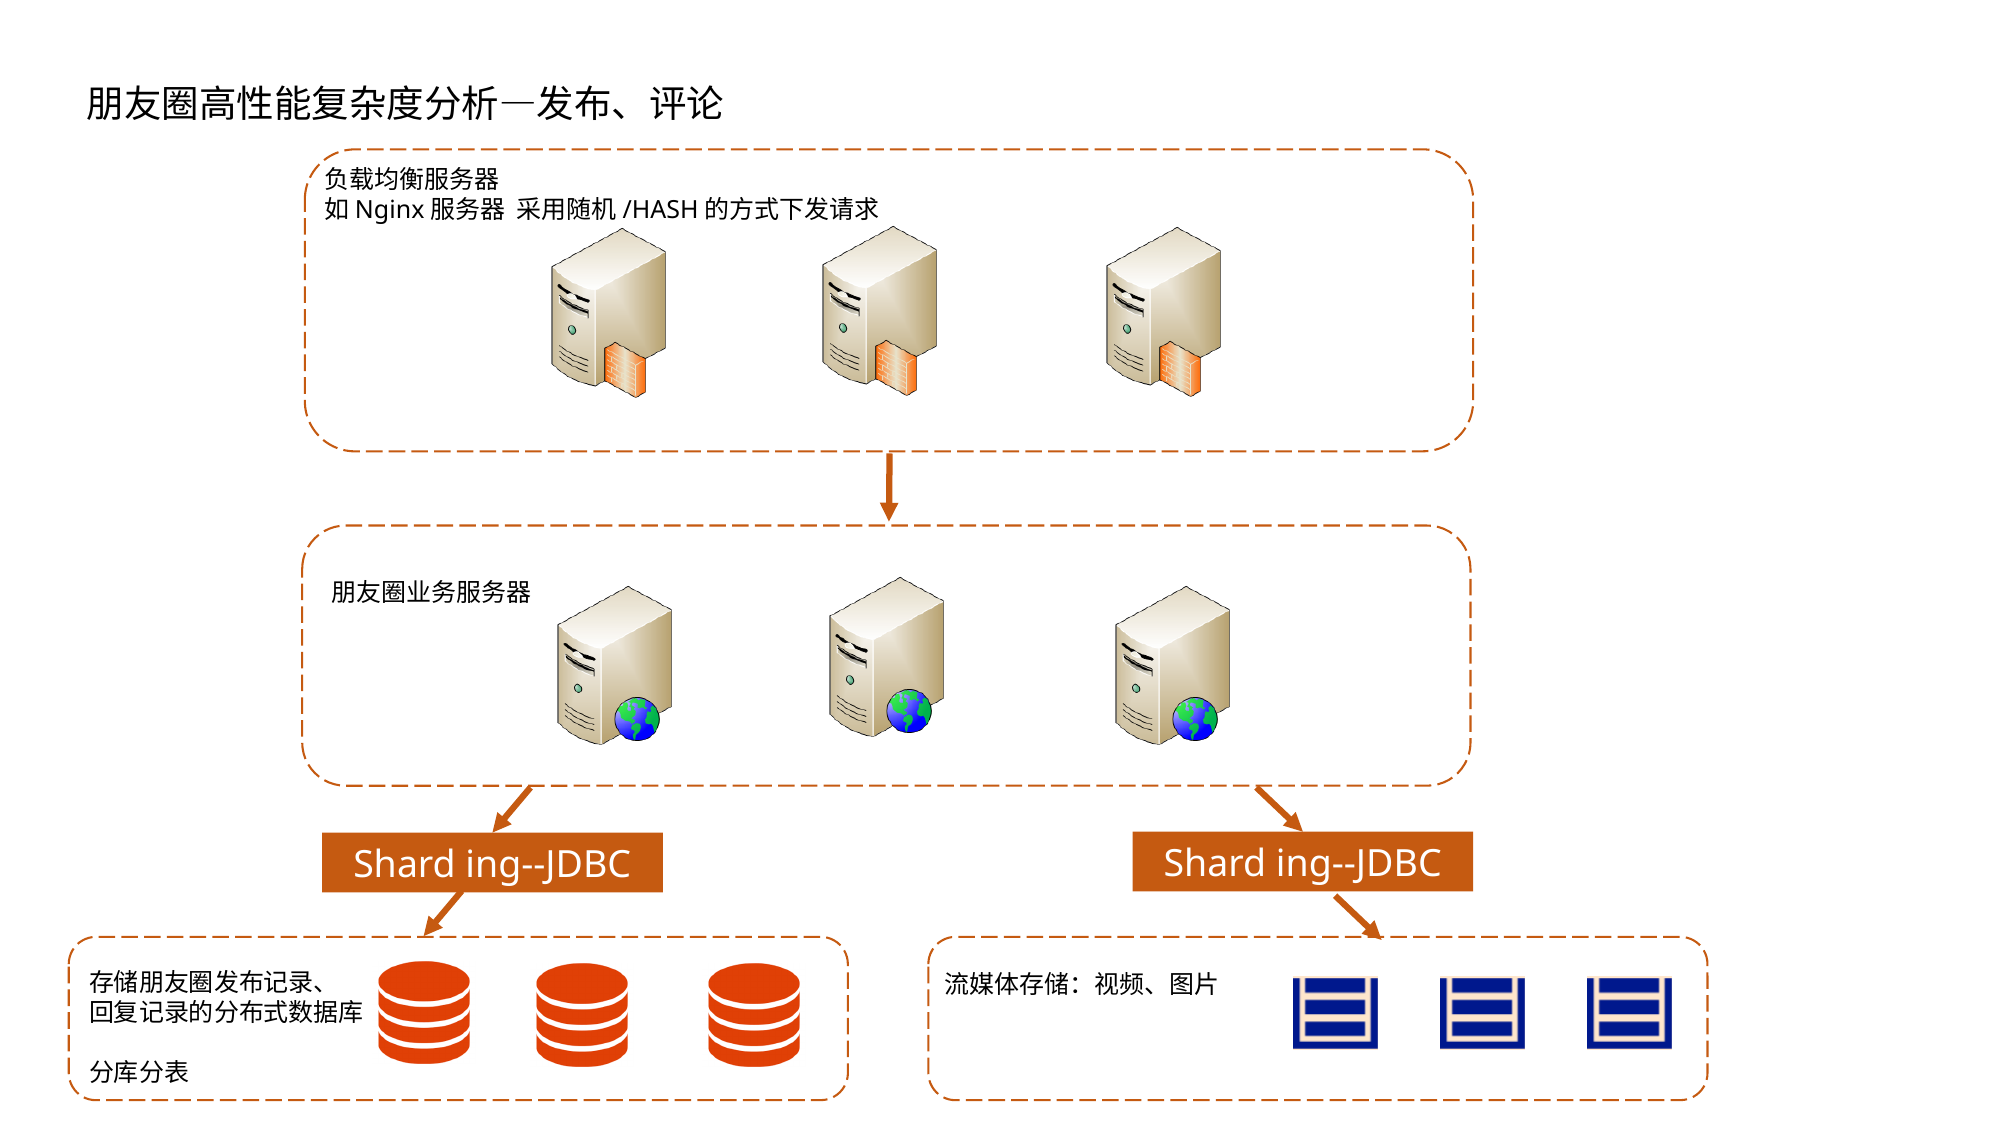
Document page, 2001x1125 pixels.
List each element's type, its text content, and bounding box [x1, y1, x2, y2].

picture [1106, 226, 1221, 397]
text_box Shard ing--JDBC [322, 832, 663, 893]
text_box 朋友圈高性能复杂度分析—发布、评论 [72, 72, 740, 133]
picture [1292, 975, 1378, 1050]
picture [1587, 975, 1672, 1050]
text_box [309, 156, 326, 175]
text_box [1256, 787, 1303, 832]
text_box [927, 935, 1709, 1102]
picture [551, 227, 666, 398]
picture [372, 961, 476, 1064]
text_box 存储朋友圈发布记录、 回复记录的分布式数据库 分库分表 [74, 959, 380, 1094]
picture [530, 963, 634, 1067]
text_box [303, 148, 1475, 453]
text_box [67, 935, 849, 1102]
picture [557, 585, 672, 745]
text_box [301, 524, 1472, 787]
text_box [492, 787, 531, 833]
picture [1114, 585, 1230, 745]
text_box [1335, 895, 1382, 940]
picture [1440, 975, 1525, 1050]
picture [822, 225, 937, 396]
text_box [423, 890, 462, 936]
picture [702, 963, 806, 1067]
picture [828, 576, 944, 737]
text_box 流媒体存储：视频、图片 [930, 961, 1235, 1006]
text_box Shard ing--JDBC [1132, 831, 1474, 892]
